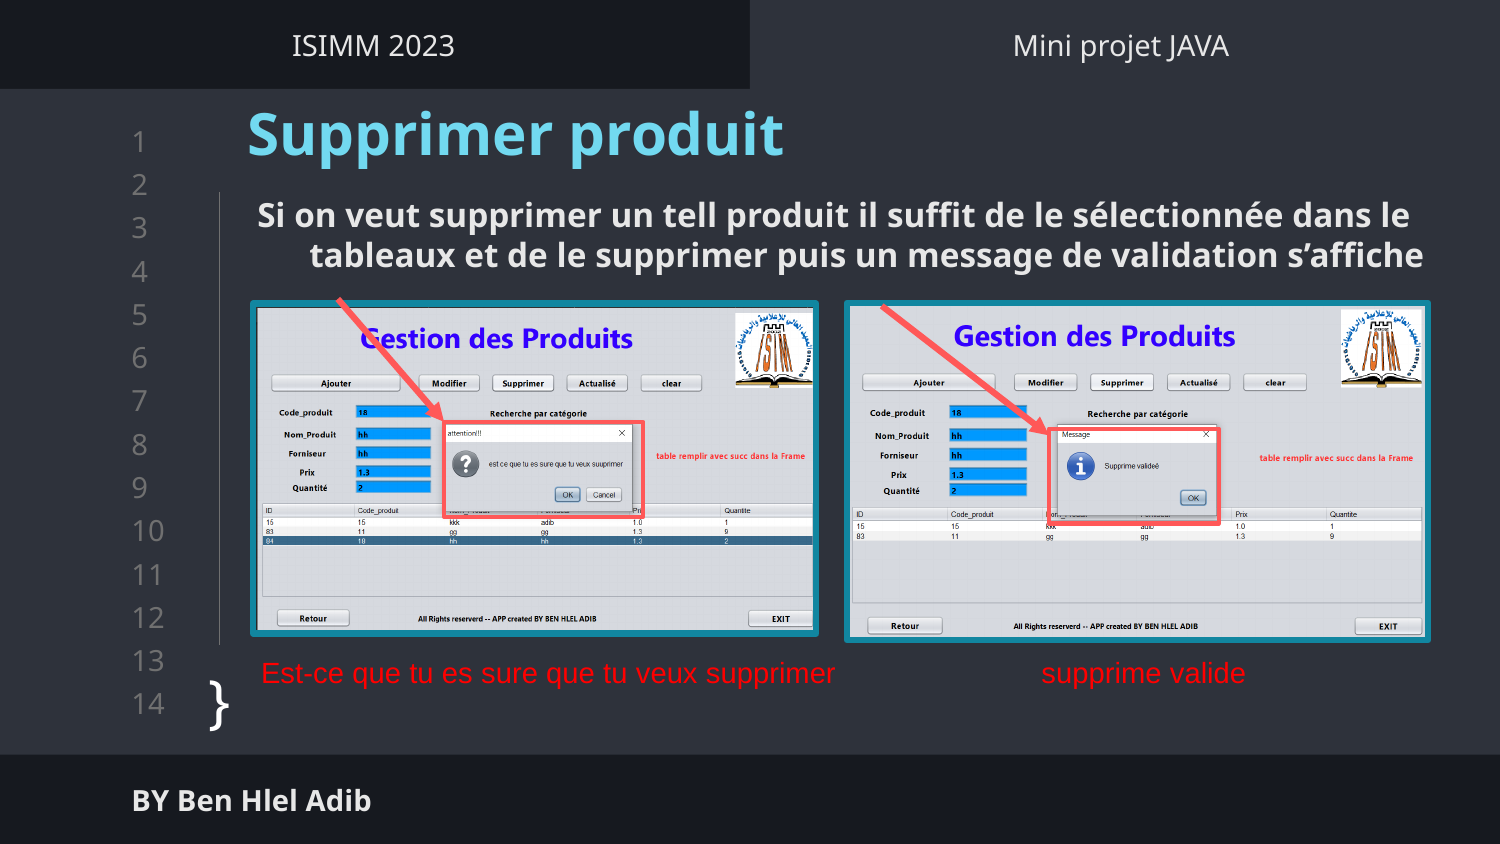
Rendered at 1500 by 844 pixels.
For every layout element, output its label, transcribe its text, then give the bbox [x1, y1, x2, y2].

picture [255, 306, 814, 631]
picture [849, 305, 1426, 638]
subtitle ISIMM 2023 [0, 15, 749, 74]
subtitle Si on veut supprimer un tell produit il suffit de le sélectionnée dans le tableaux et de le supprimer puis un message de validation s’affiche [259, 190, 1500, 278]
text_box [881, 305, 1050, 436]
subtitle BY Ben Hlel Adib [116, 770, 915, 829]
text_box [337, 298, 445, 423]
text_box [177, 191, 262, 750]
text_box Mini projet JAVA [749, 15, 1500, 74]
text_box Est-ce que tu es sure que tu veux supprimer supprime valide [265, 647, 1358, 697]
subtitle Supprimer produit [177, 103, 832, 160]
